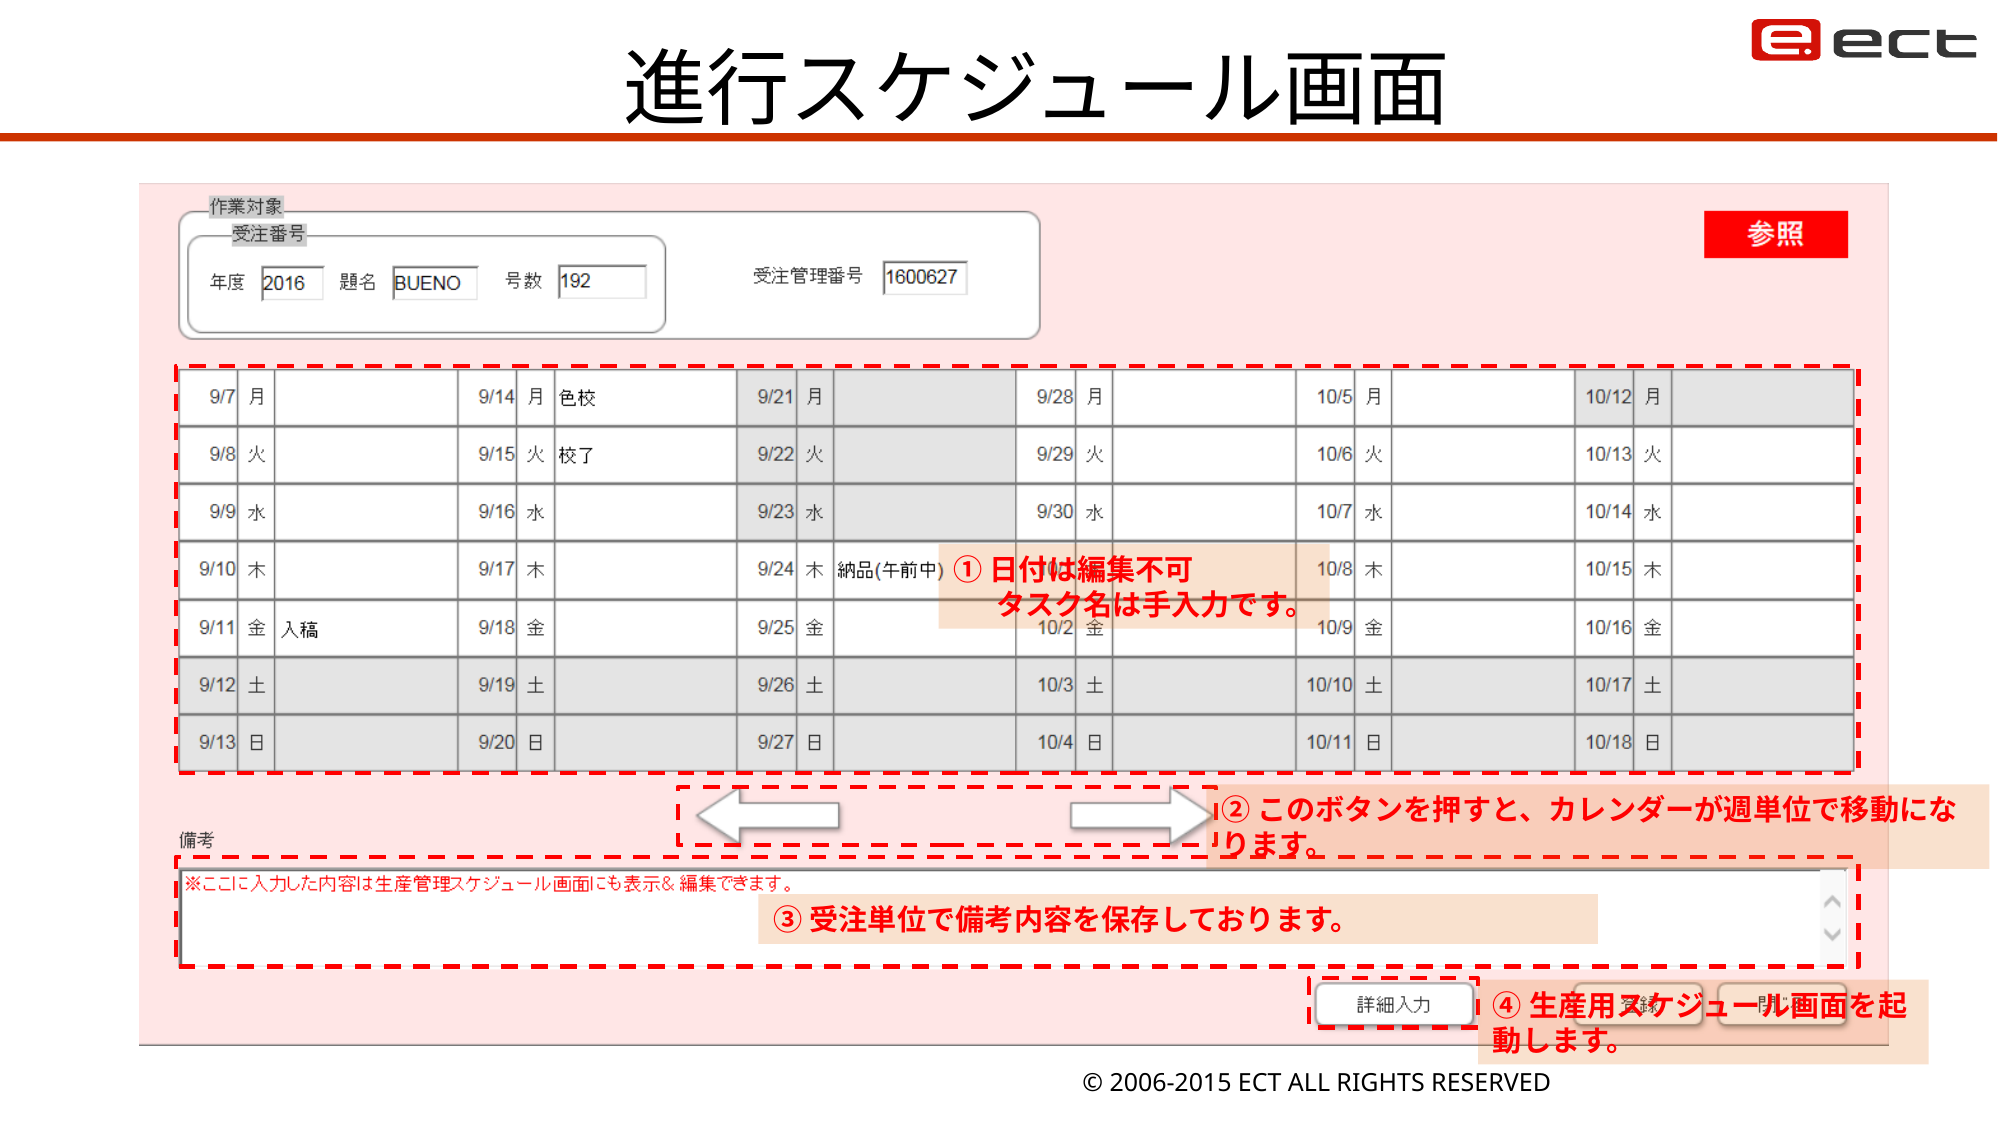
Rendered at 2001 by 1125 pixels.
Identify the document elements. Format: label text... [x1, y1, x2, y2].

title 進行スケジュール画面 [338, 45, 1736, 126]
text_box ②このボタンを押すと、カレンダーが週単位で移動になります。 [1896, 784, 1990, 869]
picture [1751, 19, 1977, 61]
picture [139, 183, 1889, 1047]
text_box ④生産用スケジュール画面を起動します。 [1478, 979, 1929, 1065]
